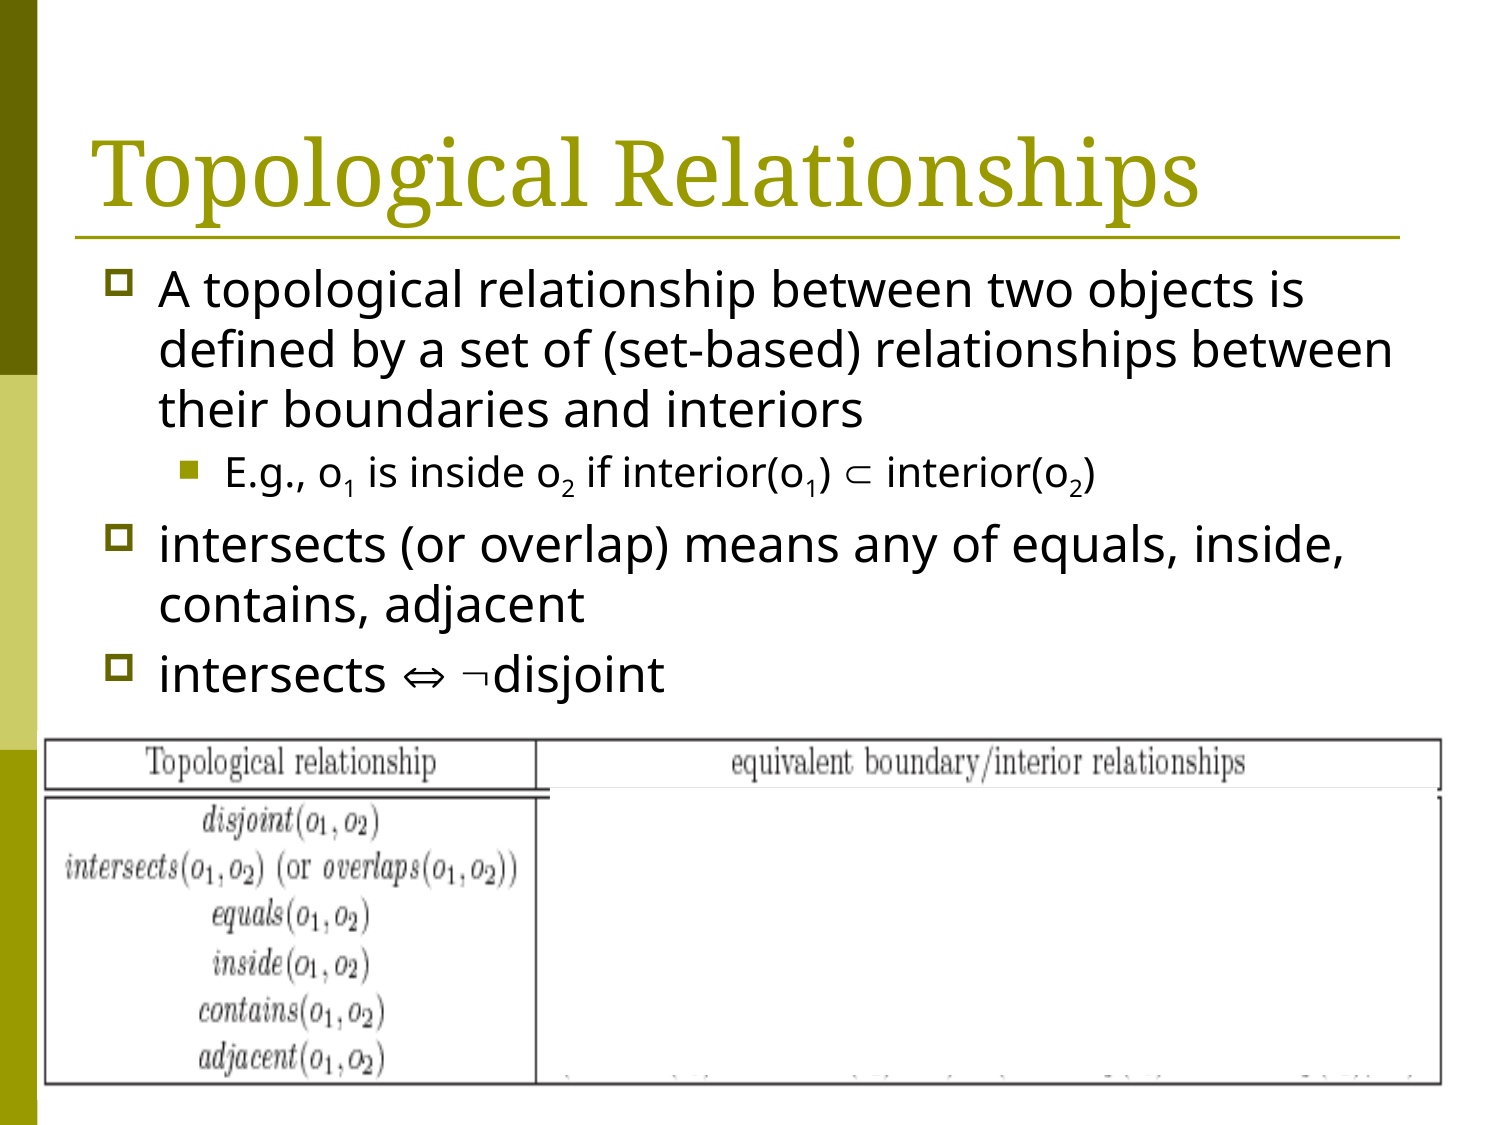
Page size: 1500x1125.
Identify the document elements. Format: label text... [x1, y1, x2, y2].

title Topological Relationships [75, 45, 1425, 233]
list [37, 731, 1451, 1101]
text_box A topological relationship between two objects is defined by a set of (set-based) relationships between their boundaries and interiors E.g., o1 is inside o2 if interior(o1)  interior(o2) intersects (or overlap) means any of equals, inside, contains, adjacent intersects  disjoint [87, 249, 1413, 730]
